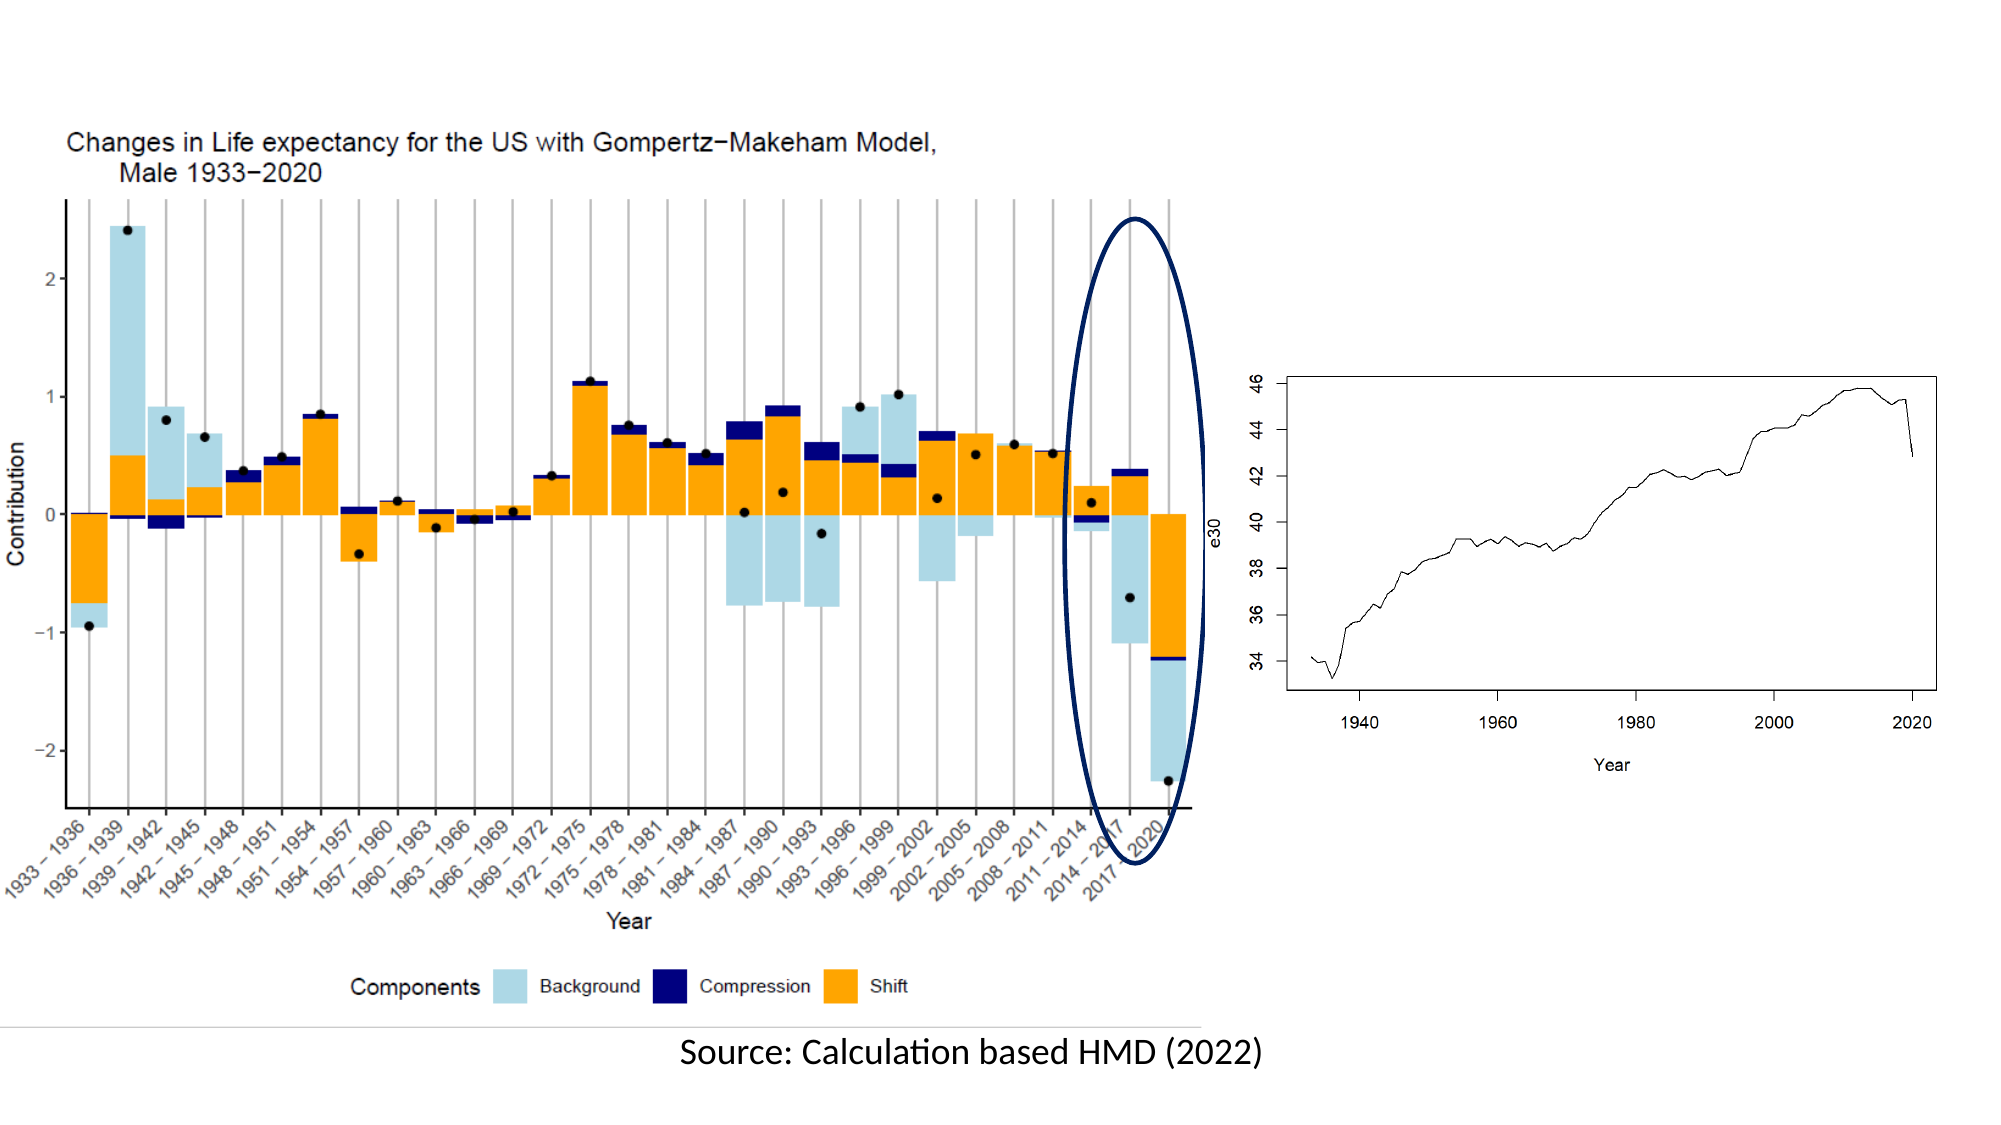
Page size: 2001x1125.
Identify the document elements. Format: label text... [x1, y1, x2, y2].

text_box Source: Calculation based HMD (2022) [664, 1019, 1291, 1079]
picture [1205, 297, 1951, 785]
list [0, 123, 1202, 1028]
